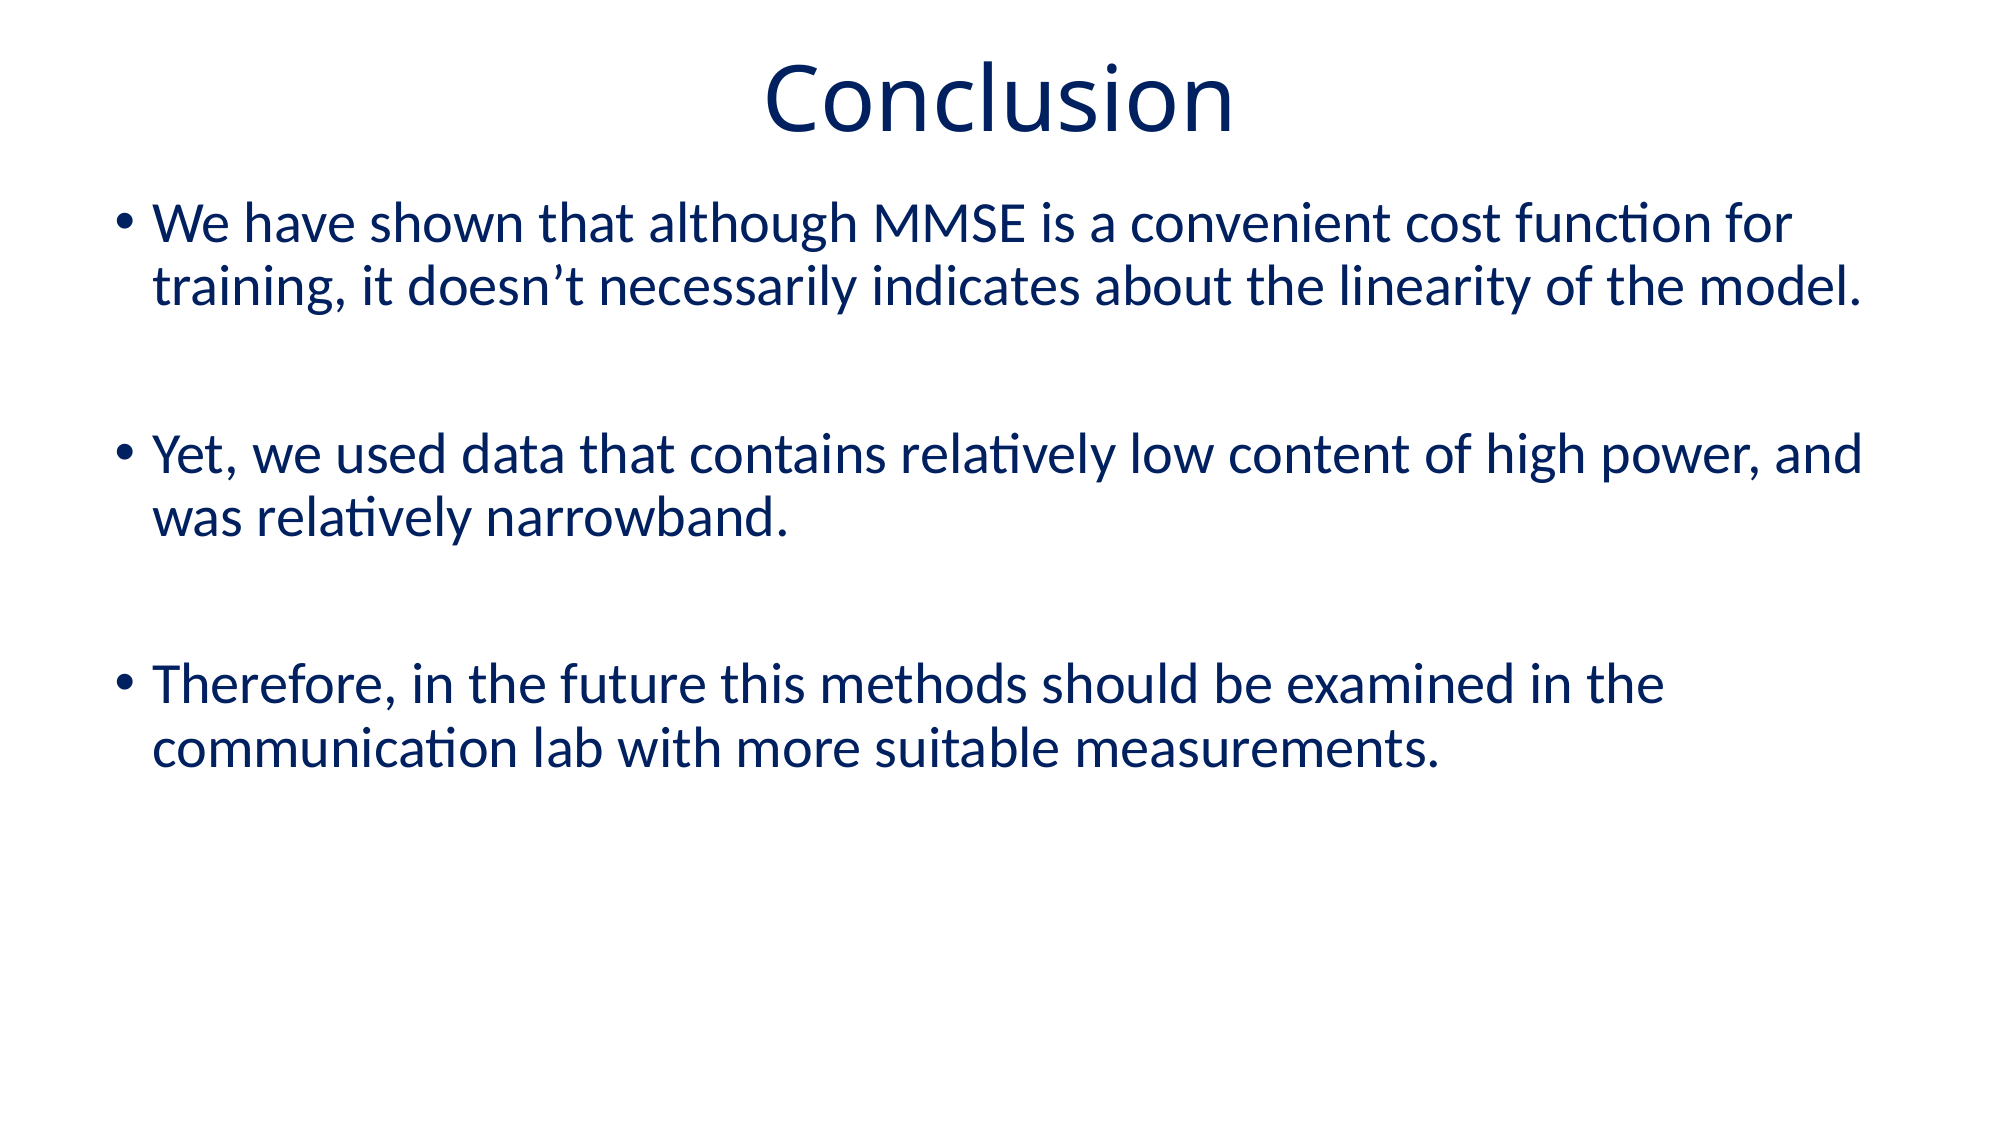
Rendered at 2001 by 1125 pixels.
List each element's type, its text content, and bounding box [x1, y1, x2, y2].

text_box We have shown that although MMSE is a convenient cost function for training, it doesn’t necessarily indicates about the linearity of the model. Yet, we used data that contains relatively low content of high power, and was relatively narrowband. Therefore, in the future this methods should be examined in the communication lab with more suitable measurements. [99, 185, 1900, 1019]
text_box Conclusion [99, 45, 1900, 185]
